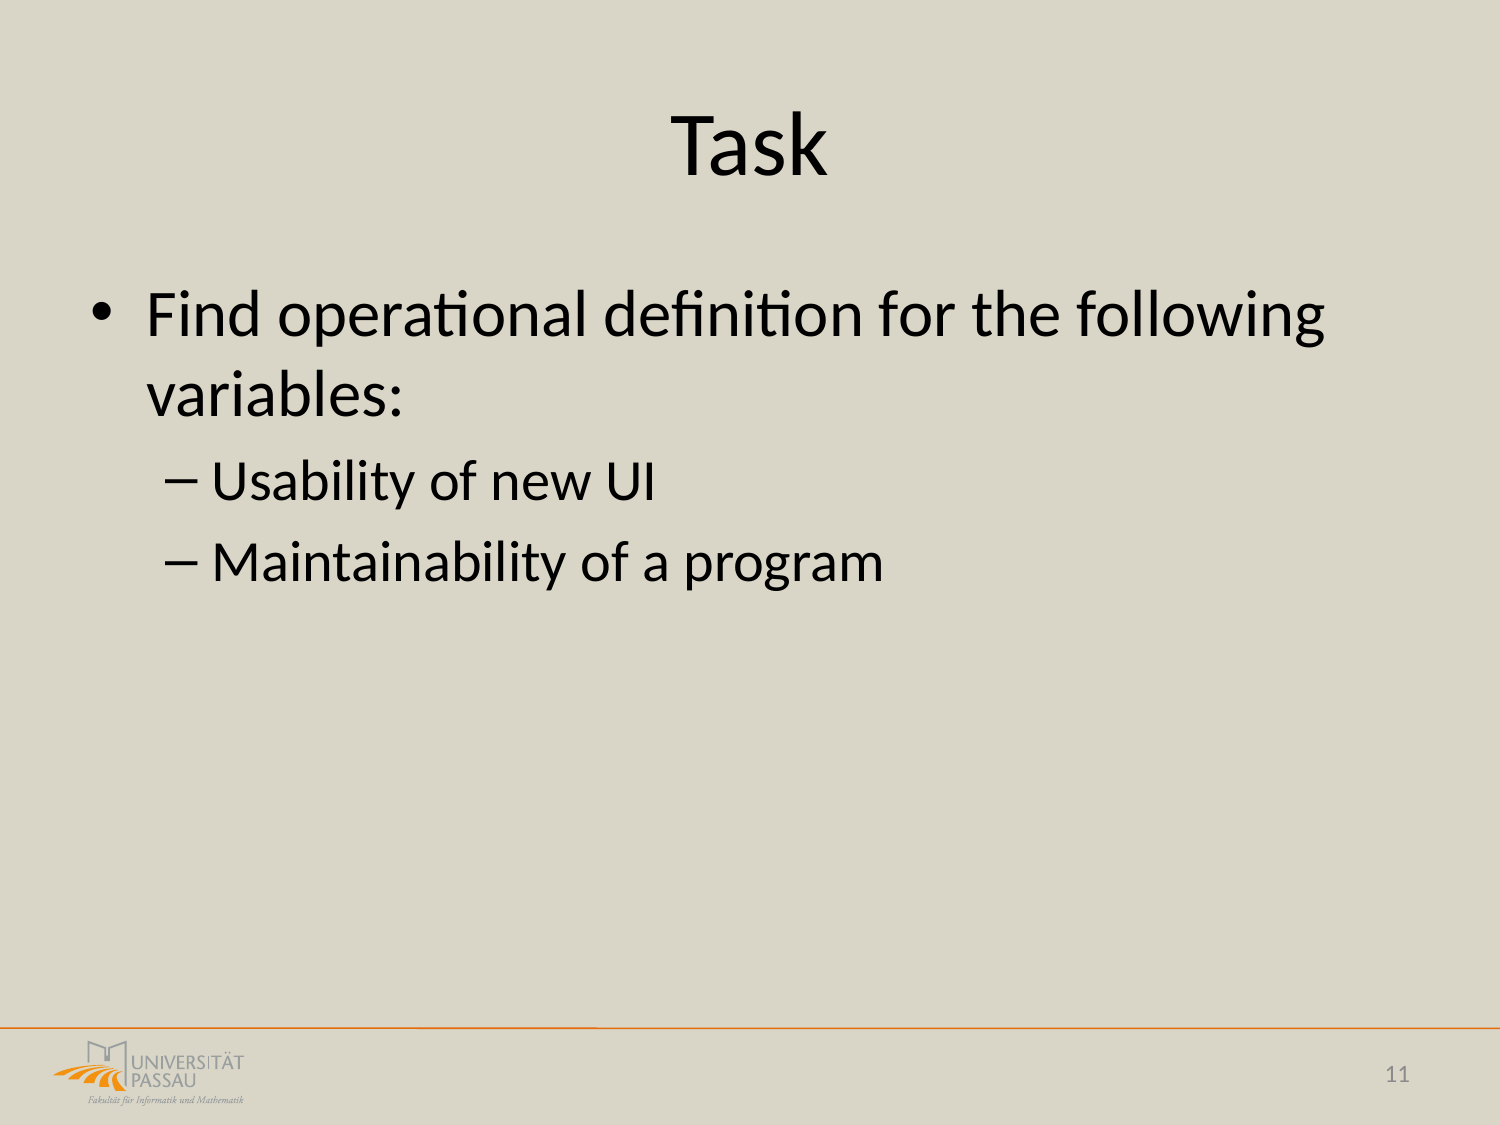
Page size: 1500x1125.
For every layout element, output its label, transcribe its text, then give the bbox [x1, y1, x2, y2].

list Find operational definition for the following variables: Usability of new UI Maintainability of a program [75, 262, 1425, 1005]
title Task [75, 45, 1425, 233]
slide_number 11 [1289, 1042, 1425, 1103]
